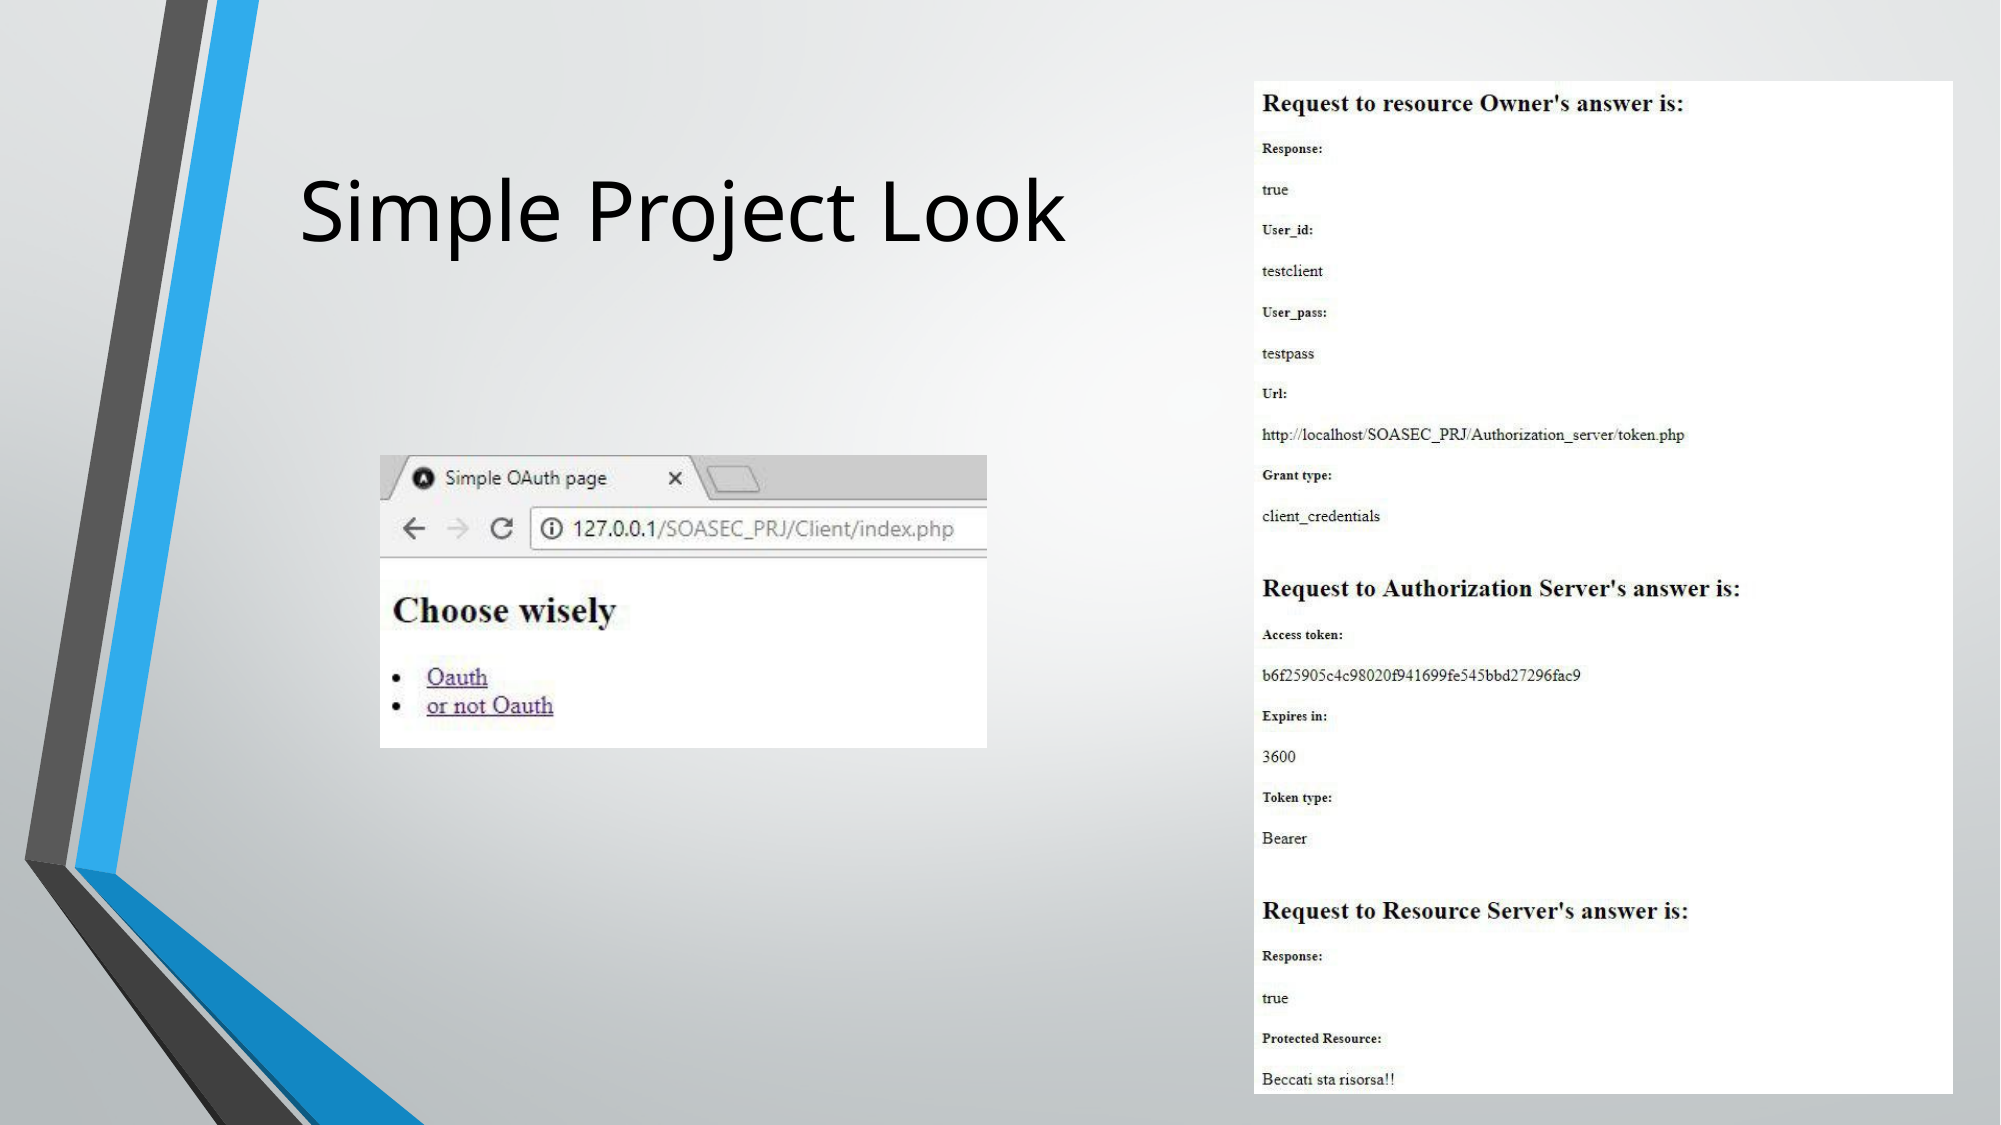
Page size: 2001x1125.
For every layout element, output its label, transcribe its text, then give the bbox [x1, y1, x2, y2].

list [380, 455, 987, 749]
picture [1254, 81, 1953, 1095]
title Simple Project Look [0, 114, 1254, 402]
